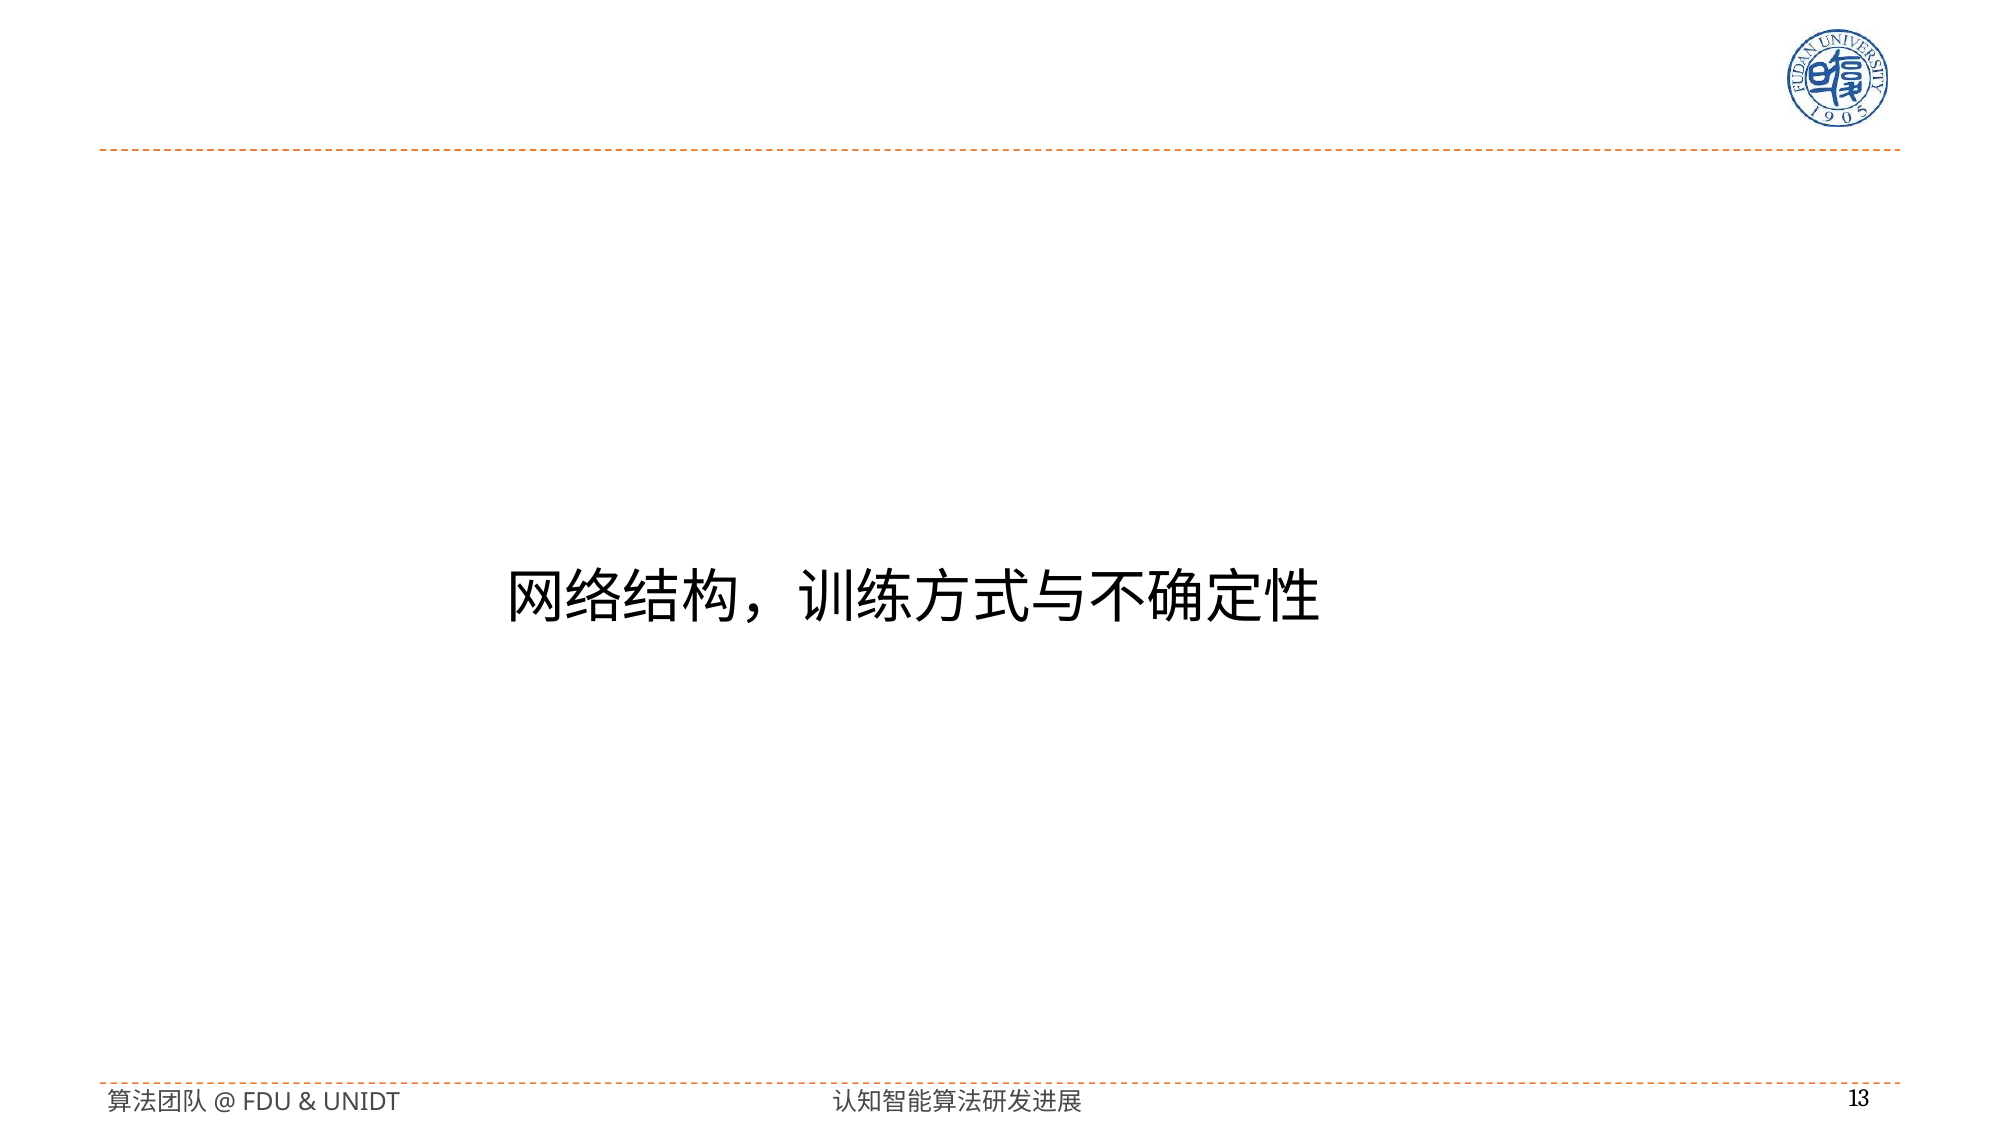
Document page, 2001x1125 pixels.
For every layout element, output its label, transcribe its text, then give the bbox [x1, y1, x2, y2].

picture [1787, 29, 1888, 127]
text_box 网络结构，训练方式与不确定性 [491, 551, 1390, 637]
